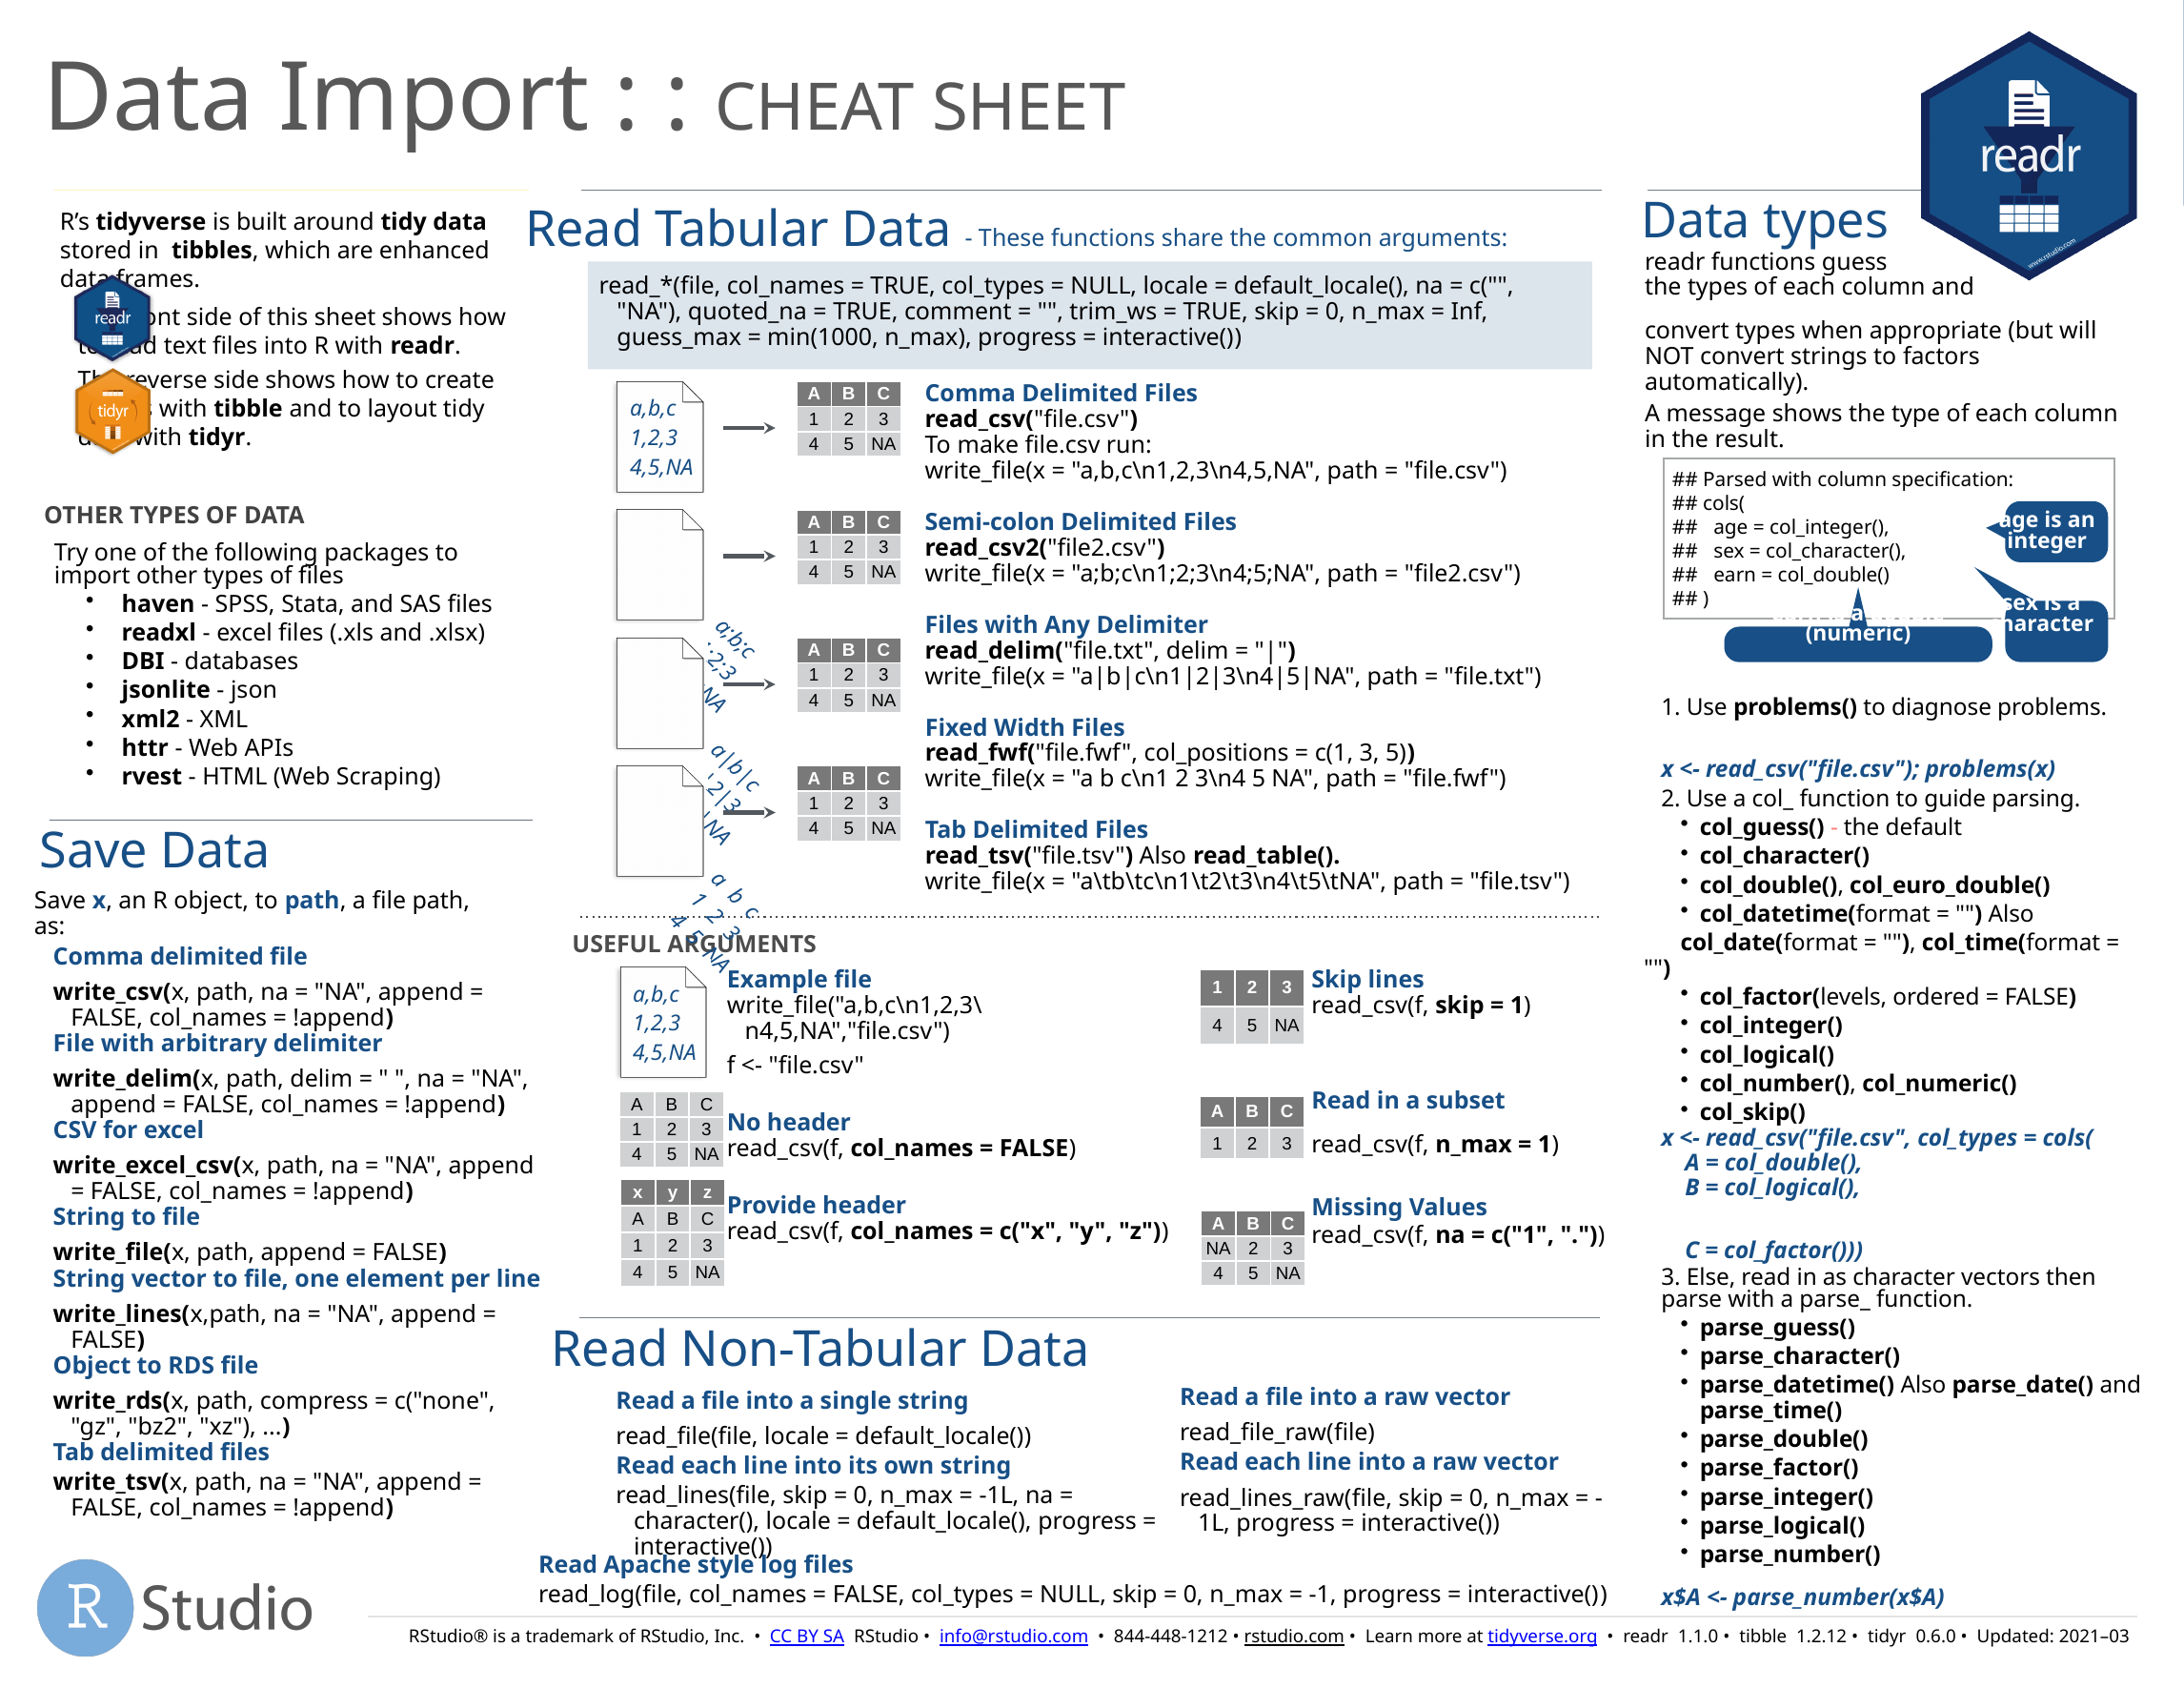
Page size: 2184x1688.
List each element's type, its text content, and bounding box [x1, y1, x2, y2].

text_box Read Apache style log files read_log(file, col_names = FALSE, col_types = NULL, skip = 0, n_max = -1, progress = interactive()) [512, 1543, 1652, 1617]
table_cell 5 [656, 1143, 688, 1167]
table_header A [1202, 1211, 1235, 1235]
text_box Read Non-Tabular Data [549, 1326, 1093, 1378]
table_header C [1271, 1211, 1304, 1235]
text_box ## Parsed with column specification: ## cols( ## age = col_integer(), ## sex = col_character(), ## earn = col_double() ## ) [1663, 458, 2114, 619]
table_header B [656, 1092, 688, 1116]
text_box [617, 501, 820, 624]
table_cell 3 [690, 1118, 718, 1141]
table_header C [867, 511, 900, 534]
text_box [587, 261, 1305, 370]
table_cell NA [690, 1143, 718, 1167]
text_box Save Data [37, 827, 273, 879]
table_cell 3 [867, 663, 900, 687]
text_box Skip lines read_csv(f, skip = 1) Read in a subset read_csv(f, n_max = 1) Missing Values read_csv(f, na = c("1", ".")) [1303, 959, 1622, 1292]
table_cell 1 [620, 1118, 654, 1141]
table_cell 1 [1201, 1129, 1234, 1158]
table_cell 1 [827, 536, 831, 559]
table_header z [691, 1180, 718, 1205]
table_cell 2 [1237, 1237, 1270, 1260]
table_cell NA [867, 433, 900, 456]
table_cell 1 [798, 407, 831, 431]
table_header 2 [1236, 970, 1268, 1006]
text_box Comma Delimited Files read_csv("file.csv") To make file.csv run: write_file(x = "a,b,c\n1,2,3\n4,5,NA", path = "file.csv") Semi-colon Delimited Files read_csv2("file2.csv") write_file(x = "a;b;c\n1;2;3\n4;5;NA", path = "file2.csv") Files with Any Delimiter read_delim("file.txt", delim = "|") write_file(x = "a|b|c\n1|2|3\n4|5|NA", path = "file.txt") Fixed Width Files read_fwf("file.fwf", col_positions = c(1, 3, 5)) write_file(x = "a b c\n1 2 3\n4 5 NA", path = "file.fwf") Tab Delimited Files read_tsv("file.tsv") Also read_table(). write_file(x = "a\tb\tc\n1\t2\t3\n4\t5\tNA", path = "file.tsv") [906, 381, 1599, 896]
text_box OTHER TYPES OF DATA [35, 497, 313, 538]
table_cell 1 [621, 1233, 655, 1258]
table_cell 2 [832, 536, 865, 559]
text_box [619, 958, 712, 1078]
table_cell 4 [1201, 1007, 1234, 1044]
table_header B [1237, 1211, 1270, 1235]
table_cell 2 [832, 663, 865, 687]
table_header A [798, 382, 831, 406]
title Data Import : : CHEAT SHEET [42, 55, 1305, 183]
table_header y [657, 1180, 689, 1205]
table_cell 2 [832, 792, 865, 815]
table_cell 3 [1271, 1237, 1304, 1260]
table_cell NA [1271, 1262, 1304, 1285]
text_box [617, 758, 820, 1023]
text_box read_*(file, col_names = TRUE, col_types = NULL, locale = default_locale(), na = c("", "NA"), quoted_na = TRUE, comment = "", trim_ws = TRUE, skip = 0, n_max = Inf, guess_max = min(1000, n_max), progress = interactive()) [590, 264, 1305, 359]
table_cell 2 [657, 1233, 689, 1258]
text_box RStudio® is a trademark of RStudio, Inc. • CC BY SA RStudio • info@rstudio.com • 844-448-1212 • rstudio.com • Learn more at tidyverse.org • readr 1.1.0 • tibble 1.2.12 • tidyr 0.6.0 • Updated: 2021–03 [320, 1617, 2138, 1657]
text_box age is an integer [1986, 500, 2109, 562]
table_header B [1236, 1097, 1268, 1127]
table_cell 2 [832, 407, 865, 431]
table_cell 5 [657, 1260, 689, 1286]
table_cell 5 [1236, 1007, 1268, 1044]
table_cell 2 [656, 1118, 688, 1141]
table_cell NA [691, 1260, 724, 1286]
table_header C [867, 639, 900, 662]
table_cell 4 [798, 433, 831, 456]
table_cell 5 [832, 433, 865, 456]
table_header 1 [1201, 970, 1234, 1006]
text_box USEFUL ARGUMENTS [570, 926, 612, 960]
table_header B [832, 639, 865, 662]
table_cell 2 [1236, 1129, 1268, 1158]
table_cell 5 [832, 817, 865, 841]
table_header B [832, 511, 865, 534]
table_cell 3 [691, 1233, 718, 1258]
text_box Read a file into a single string read_file(file, locale = default_locale()) Read each line into its own string read_lines(file, skip = 0, n_max = -1L, na = character(), locale = default_locale(), progress = interactive()) [597, 1388, 1153, 1543]
table_header A [620, 1092, 654, 1116]
table_header C [867, 766, 900, 790]
text_box sex is a character [1974, 567, 2109, 662]
text_box Read a file into a raw vector read_file_raw(file) Read each line into a raw vector read_lines_raw(file, skip = 0, n_max = -1L, progress = interactive()) [1153, 1325, 1632, 1543]
table_header B [832, 382, 865, 406]
table_header B [832, 766, 865, 790]
table_cell 4 [827, 560, 831, 584]
text_box Save x, an R object, to path, a file path, as: [25, 879, 514, 948]
table_header C [1270, 1097, 1304, 1127]
table_cell A [621, 1207, 655, 1231]
table_header C [867, 382, 900, 406]
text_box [617, 629, 820, 753]
table_cell 5 [1237, 1262, 1270, 1285]
text_box Try one of the following packages to import other types of files haven - SPSS, Stata, and SAS files readxl - excel files (.xls and .xlsx) DBI - databases jsonlite - json xml2 - XML httr - Web APIs rvest - HTML (Web Scraping) [45, 525, 516, 806]
table_cell B [657, 1207, 689, 1231]
picture [36, 1559, 313, 1657]
table_cell 3 [867, 407, 900, 431]
text_box 1. Use problems() to diagnose problems. x <- read_csv("file.csv"); problems(x) 2. Use a col_ function to guide parsing. col_guess() - the default col_character() col_double(), col_euro_double() col_datetime(format = "") Also col_date(format = ""), col_time(format = "") col_factor(levels, ordered = FALSE) col_integer() col_logical() col_number(), col_numeric() col_skip() x <- read_csv("file.csv", col_types = cols( A = col_double(), B = col_logical(), C = col_factor())) 3. Else, read in as character vectors then parse with a parse_ function. parse_guess() parse_character() parse_datetime() Also parse_date() and parse_time() parse_double() parse_factor() parse_integer() parse_logical() parse_number() x$A <- parse_number(x$A) [1644, 667, 2142, 1611]
table_header 3 [1270, 970, 1304, 1006]
table_cell NA [1270, 1007, 1304, 1044]
table_cell NA [867, 817, 900, 841]
table_cell NA [1202, 1237, 1235, 1260]
table_cell NA [867, 560, 900, 584]
table_cell 5 [832, 689, 865, 712]
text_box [617, 373, 709, 493]
text_box Read Tabular Data - These functions share the common arguments: [538, 206, 1305, 258]
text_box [1309, 0, 2184, 397]
table_cell 3 [867, 536, 900, 559]
table_cell NA [867, 689, 900, 712]
text_box earn is a double (numeric) [1724, 587, 1992, 662]
table_header A [1201, 1097, 1234, 1127]
table_cell 4 [1202, 1262, 1235, 1285]
table_cell 3 [1270, 1129, 1304, 1158]
table_cell 3 [867, 792, 900, 815]
picture [1921, 31, 2138, 281]
table_cell 5 [832, 560, 865, 584]
text_box Comma delimited file write_csv(x, path, na = "NA", append = FALSE, col_names = !append) File with arbitrary delimiter write_delim(x, path, delim = " ", na = "NA", append = FALSE, col_names = !append) CSV for excel write_excel_csv(x, path, na = "NA", append = FALSE, col_names = !append) String to file write_file(x, path, append = FALSE) String vector to file, one element per line write_lines(x,path, na = "NA", append = FALSE) Object to RDS file write_rds(x, path, compress = c("none", "gz", "bz2", "xz"), ...) Tab delimited files write_tsv(x, path, na = "NA", append = FALSE, col_names = !append) [26, 919, 553, 1547]
table_cell 4 [621, 1260, 655, 1286]
table_cell C [691, 1207, 718, 1231]
text_box Example file write_file("a,b,c\n1,2,3\n4,5,NA","file.csv") f <- "file.csv" No header read_csv(f, col_names = FALSE) Provide header read_csv(f, col_names = c("x", "y", "z")) [718, 959, 1186, 1285]
table_header x [621, 1180, 655, 1205]
text_box [763, 421, 776, 435]
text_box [51, 197, 532, 456]
table_header C [690, 1092, 718, 1116]
text_box readr functions guess the types of each column and convert types when appropriate (but will NOT convert strings to factors automatically). A message shows the type of each column in the result. [1645, 403, 2133, 454]
table_cell 4 [620, 1143, 654, 1167]
table_header A [827, 511, 831, 534]
